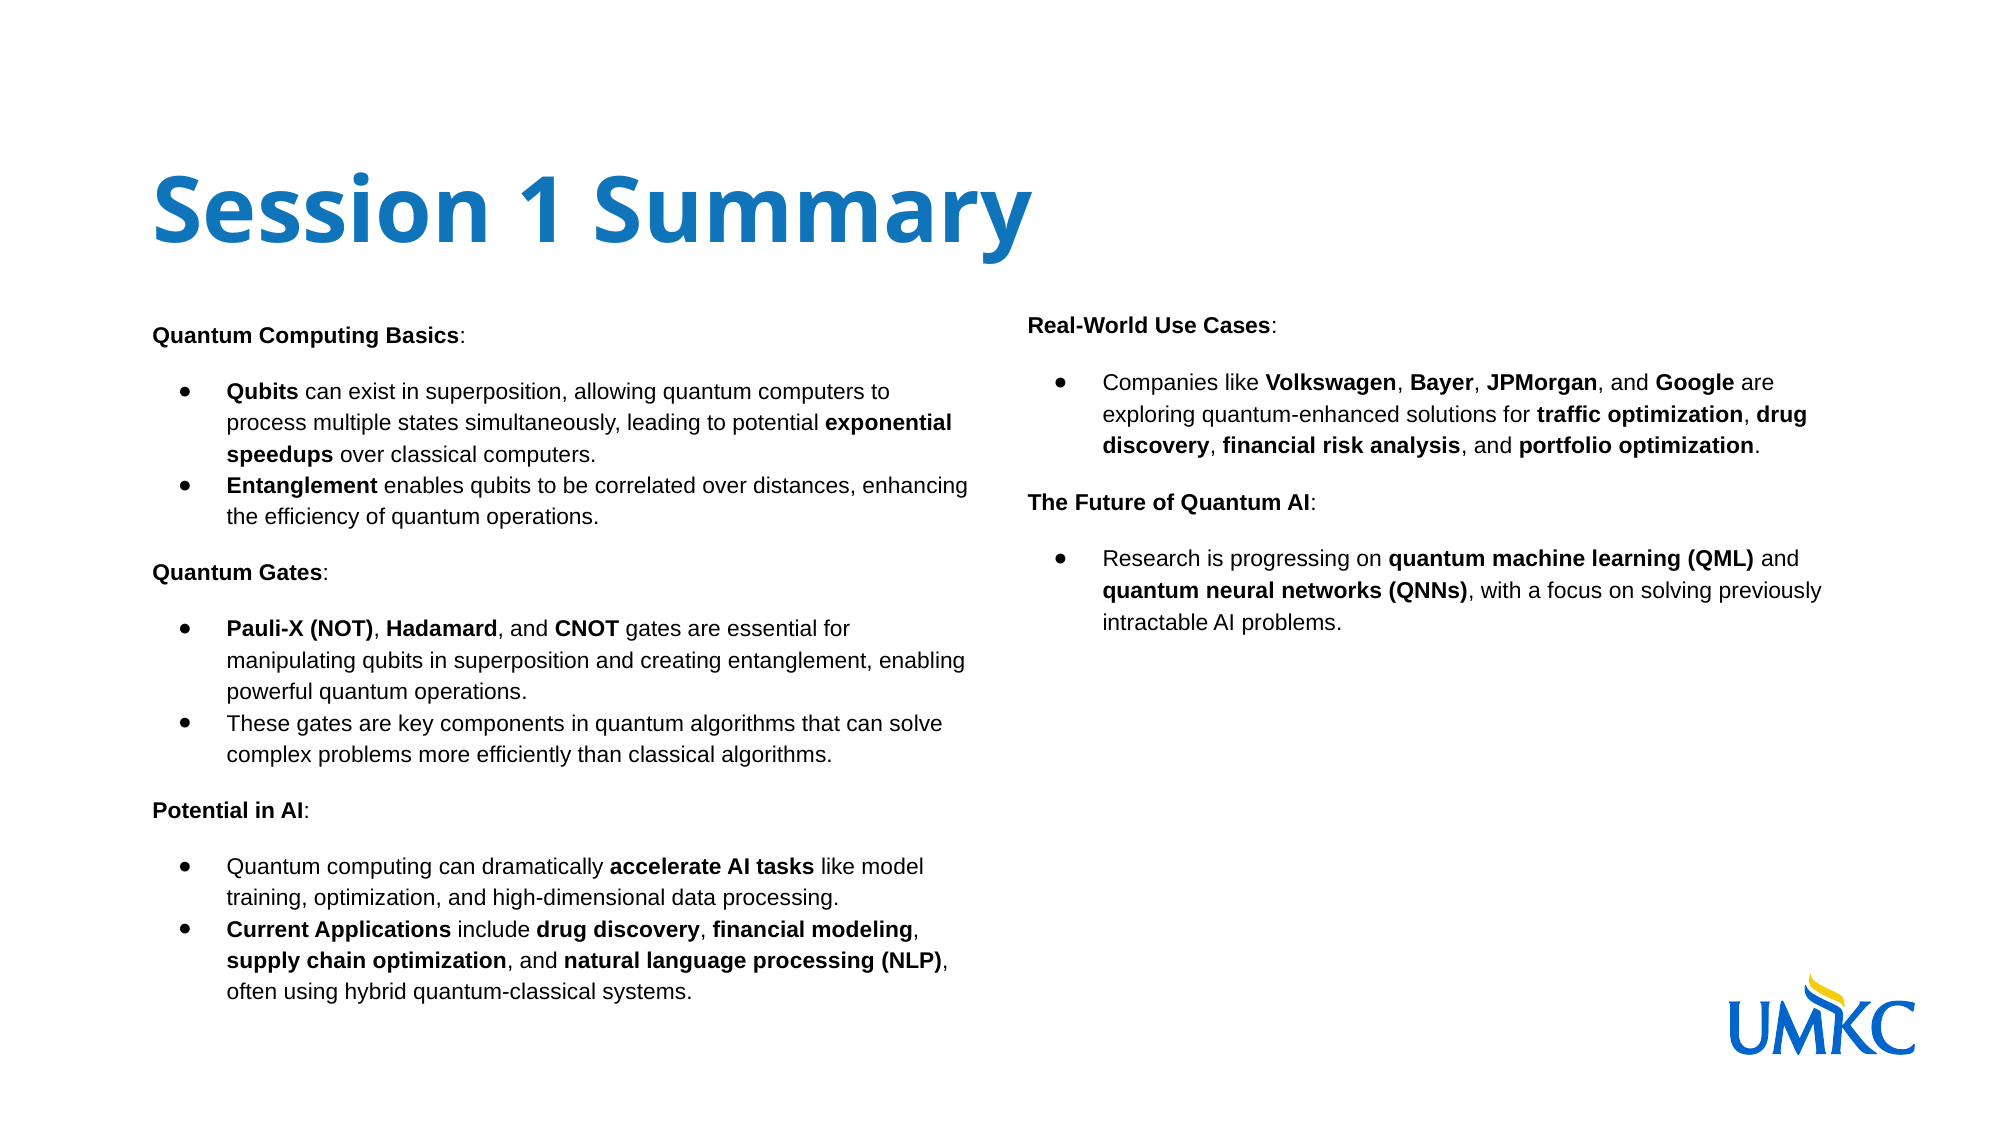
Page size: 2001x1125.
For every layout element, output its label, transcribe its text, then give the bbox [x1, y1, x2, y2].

picture [1705, 949, 1940, 1079]
list Quantum Computing Basics: Qubits can exist in superposition, allowing quantum computers to process multiple states simultaneously, leading to potential exponential speedups over classical computers. Entanglement enables qubits to be correlated over distances, enhancing the efficiency of quantum operations. Quantum Gates: Pauli-X (NOT), Hadamard, and CNOT gates are essential for manipulating qubits in superposition and creating entanglement, enabling powerful quantum operations. These gates are key components in quantum algorithms that can solve complex problems more efficiently than classical algorithms. Potential in AI: Quantum computing can dramatically accelerate AI tasks like model training, optimization, and high-dimensional data processing. Current Applications include drug discovery, financial modeling, supply chain optimization, and natural language processing (NLP), often using hybrid quantum-classical systems. [137, 299, 988, 1014]
list Real-World Use Cases: Companies like Volkswagen, Bayer, JPMorgan, and Google are exploring quantum-enhanced solutions for traffic optimization, drug discovery, financial risk analysis, and portfolio optimization. The Future of Quantum AI: Research is progressing on quantum machine learning (QML) and quantum neural networks (QNNs), with a focus on solving previously intractable AI problems. [1012, 299, 1863, 1014]
title Session 1 Summary [137, 57, 1863, 271]
